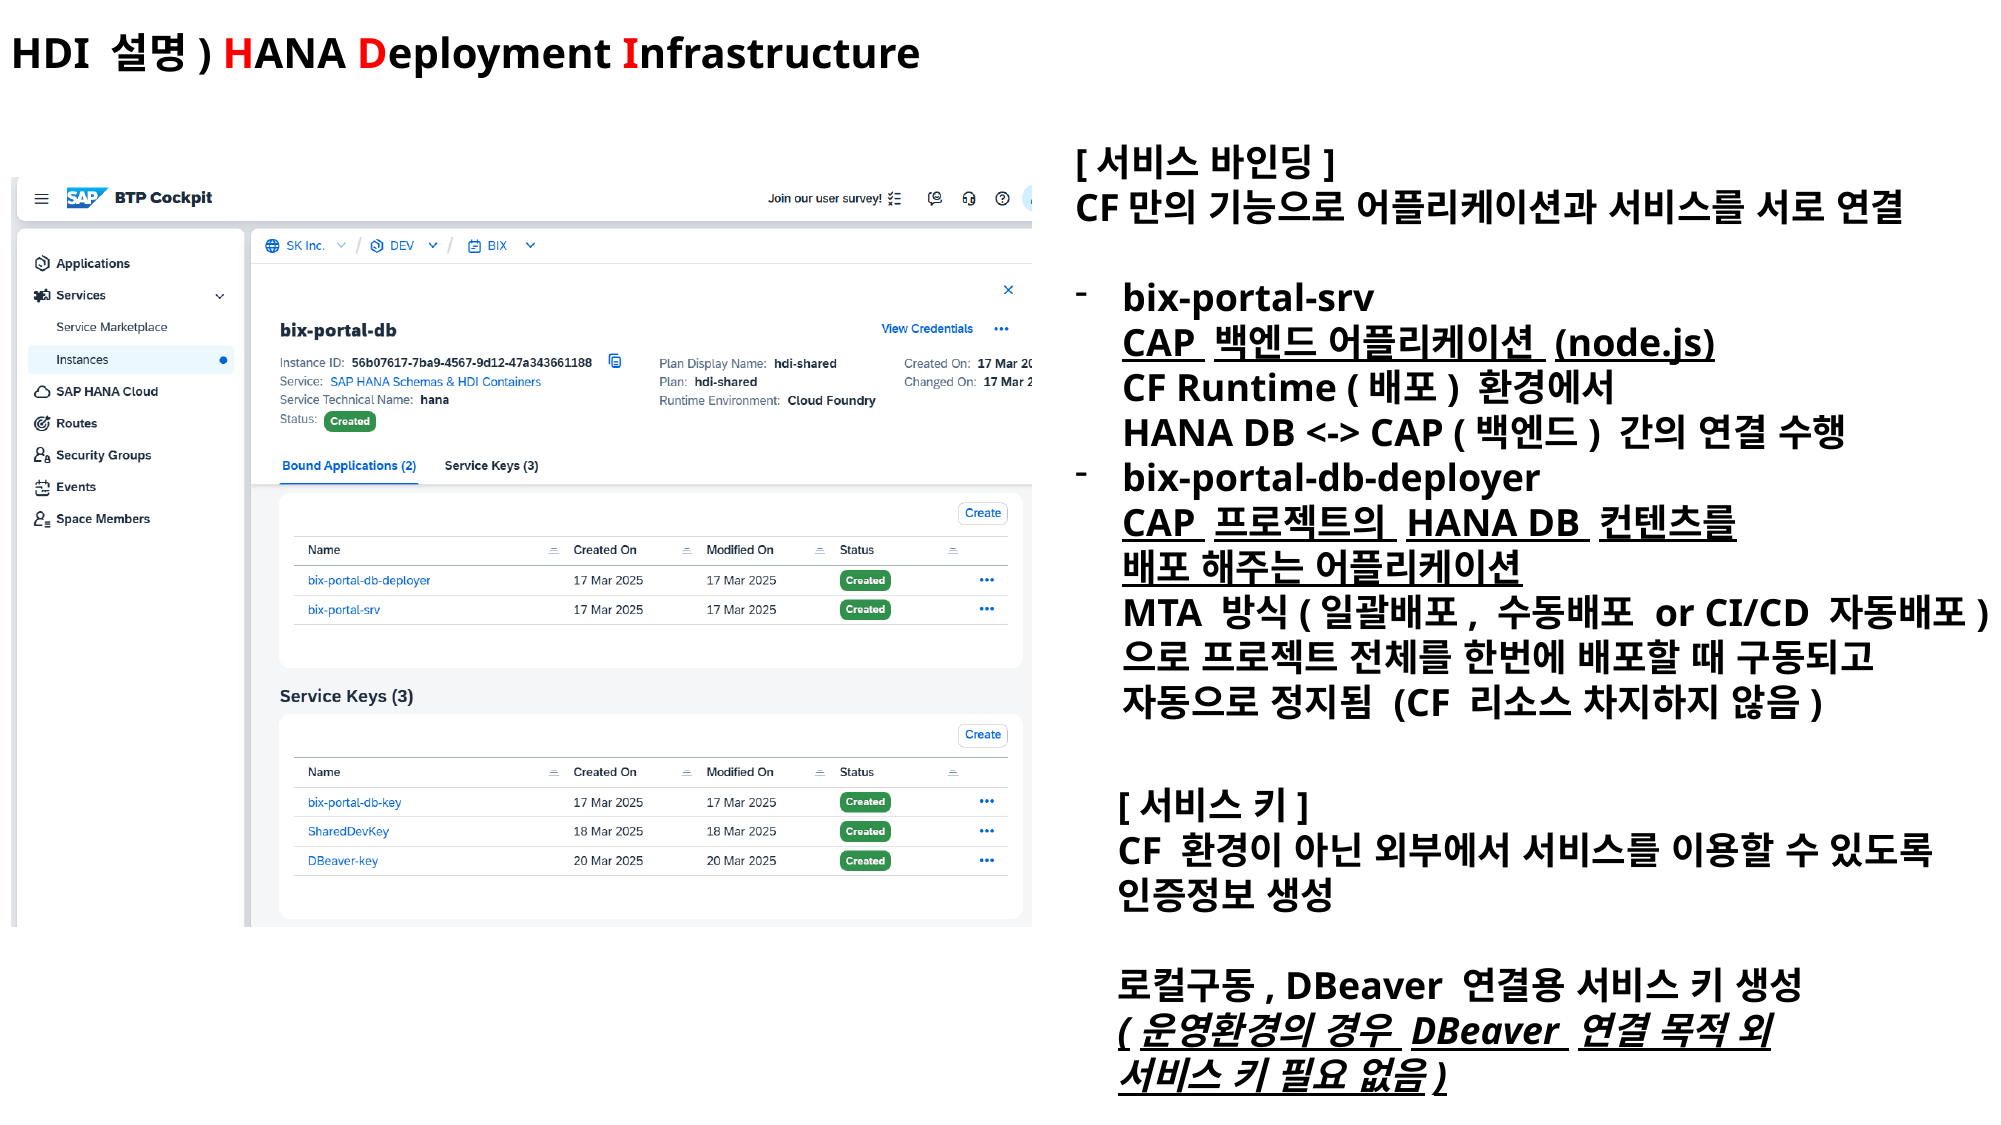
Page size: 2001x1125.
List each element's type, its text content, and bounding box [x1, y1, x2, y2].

text_box HDI 설명) HANA Deployment Infrastructure [0, 19, 936, 85]
text_box [서비스 키] CF 환경이 아닌 외부에서 서비스를 이용할 수 있도록 인증정보 생성 로컬구동, DBeaver 연결용 서비스 키 생성 (운영환경의 경우 DBeaver 연결 목적 외 서비스 키 필요 없음) [1103, 775, 1949, 1105]
text_box [서비스 바인딩] CF만의 기능으로 어플리케이션과 서비스를 서로 연결 bix-portal-srv CAP 백엔드 어플리케이션 (node.js) CF Runtime (배포) 환경에서 HANA DB <-> CAP (백엔드) 간의 연결 수행 bix-portal-db-deployer CAP 프로젝트의 HANA DB 컨텐츠를 배포 해주는 어플리케이션 MTA 방식(일괄배포, 수동배포 or CI/CD 자동배포) 으로 프로젝트 전체를 한번에 배포할 때 구동되고 자동으로 정지됨 (CF 리소스 차지하지 않음) [1060, 131, 2000, 732]
picture [11, 177, 1033, 928]
